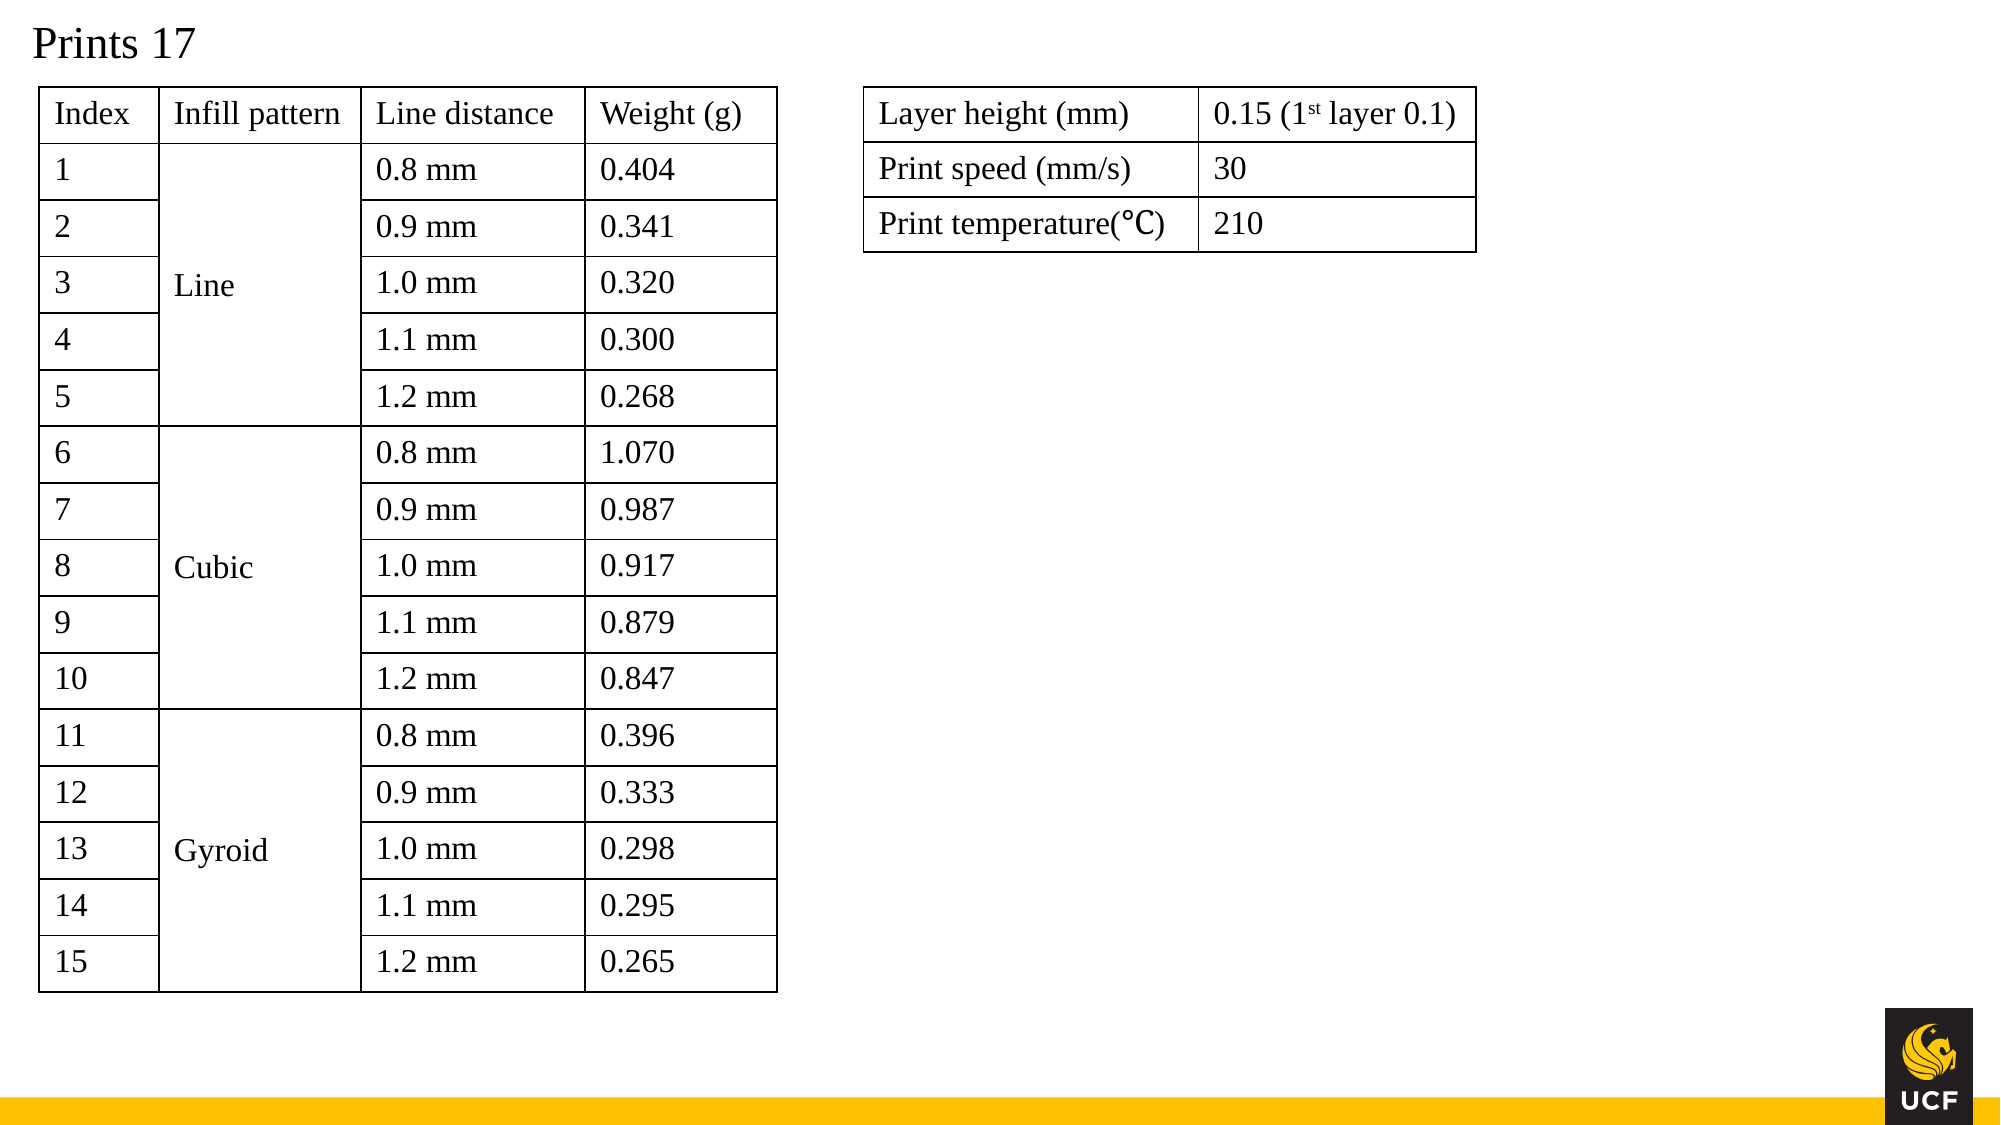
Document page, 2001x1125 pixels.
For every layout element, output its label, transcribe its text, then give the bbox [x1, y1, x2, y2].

table_cell 0.9 mm [362, 767, 584, 821]
table_cell 1.1 mm [362, 597, 584, 652]
table_cell 10 [40, 654, 158, 708]
table_cell 1.1 mm [362, 880, 584, 935]
table_cell 1.0 mm [362, 540, 584, 595]
table_cell 5 [40, 371, 158, 425]
table_cell 0.320 [586, 257, 776, 312]
table_cell 0.396 [586, 710, 776, 765]
table_cell 30 [1199, 143, 1475, 196]
table_cell 0.847 [586, 654, 776, 708]
table_cell 0.8 mm [362, 427, 584, 482]
table_header Layer height (mm) [864, 88, 1198, 141]
table_cell 0.404 [586, 144, 776, 199]
table_header Index [40, 88, 158, 143]
table_cell 1.2 mm [362, 936, 584, 991]
table_cell 13 [40, 823, 158, 878]
table_header Weight (g) [586, 88, 776, 143]
table_cell 3 [40, 257, 158, 312]
table_cell Gyroid [160, 710, 360, 991]
table_cell 0.295 [586, 880, 776, 935]
table_cell 1.0 mm [362, 823, 584, 878]
table_cell 1.1 mm [362, 314, 584, 369]
picture [1885, 1008, 1973, 1125]
table_cell 2 [40, 201, 158, 256]
table_cell 0.300 [586, 314, 776, 369]
table_cell 8 [40, 540, 158, 595]
table_cell 1.2 mm [362, 371, 584, 425]
table_cell 0.341 [586, 201, 776, 256]
title Prints 17 [17, 0, 2000, 87]
table_cell 0.8 mm [362, 144, 584, 199]
table_cell 12 [40, 767, 158, 821]
table_cell Cubic [160, 427, 360, 708]
table_cell 0.9 mm [362, 201, 584, 256]
table_cell Line [160, 144, 360, 425]
table_cell 0.917 [586, 540, 776, 595]
table_cell 1.2 mm [362, 654, 584, 708]
table_cell Print temperature(℃) [864, 198, 1198, 251]
table_cell 0.333 [586, 767, 776, 821]
table_cell 0.8 mm [362, 710, 584, 765]
table_cell 4 [40, 314, 158, 369]
table_cell 1.070 [586, 427, 776, 482]
table_cell 9 [40, 597, 158, 652]
table_cell 11 [40, 710, 158, 765]
table_cell 0.879 [586, 597, 776, 652]
table_cell Print speed (mm/s) [864, 143, 1198, 196]
table_cell 0.298 [586, 823, 776, 878]
table_cell 1 [40, 144, 158, 199]
table_cell 0.987 [586, 484, 776, 539]
table_cell 1.0 mm [362, 257, 584, 312]
table_header Infill pattern [160, 88, 360, 143]
table_header 0.15 (1st layer 0.1) [1199, 88, 1475, 141]
table_cell 0.9 mm [362, 484, 584, 539]
table_header Line distance [362, 88, 584, 143]
table_cell 15 [40, 936, 158, 991]
table_cell 0.268 [586, 371, 776, 425]
table_cell 6 [40, 427, 158, 482]
table_cell 7 [40, 484, 158, 539]
table_cell 14 [40, 880, 158, 935]
table_cell 210 [1199, 198, 1475, 251]
table_cell 0.265 [586, 936, 776, 991]
